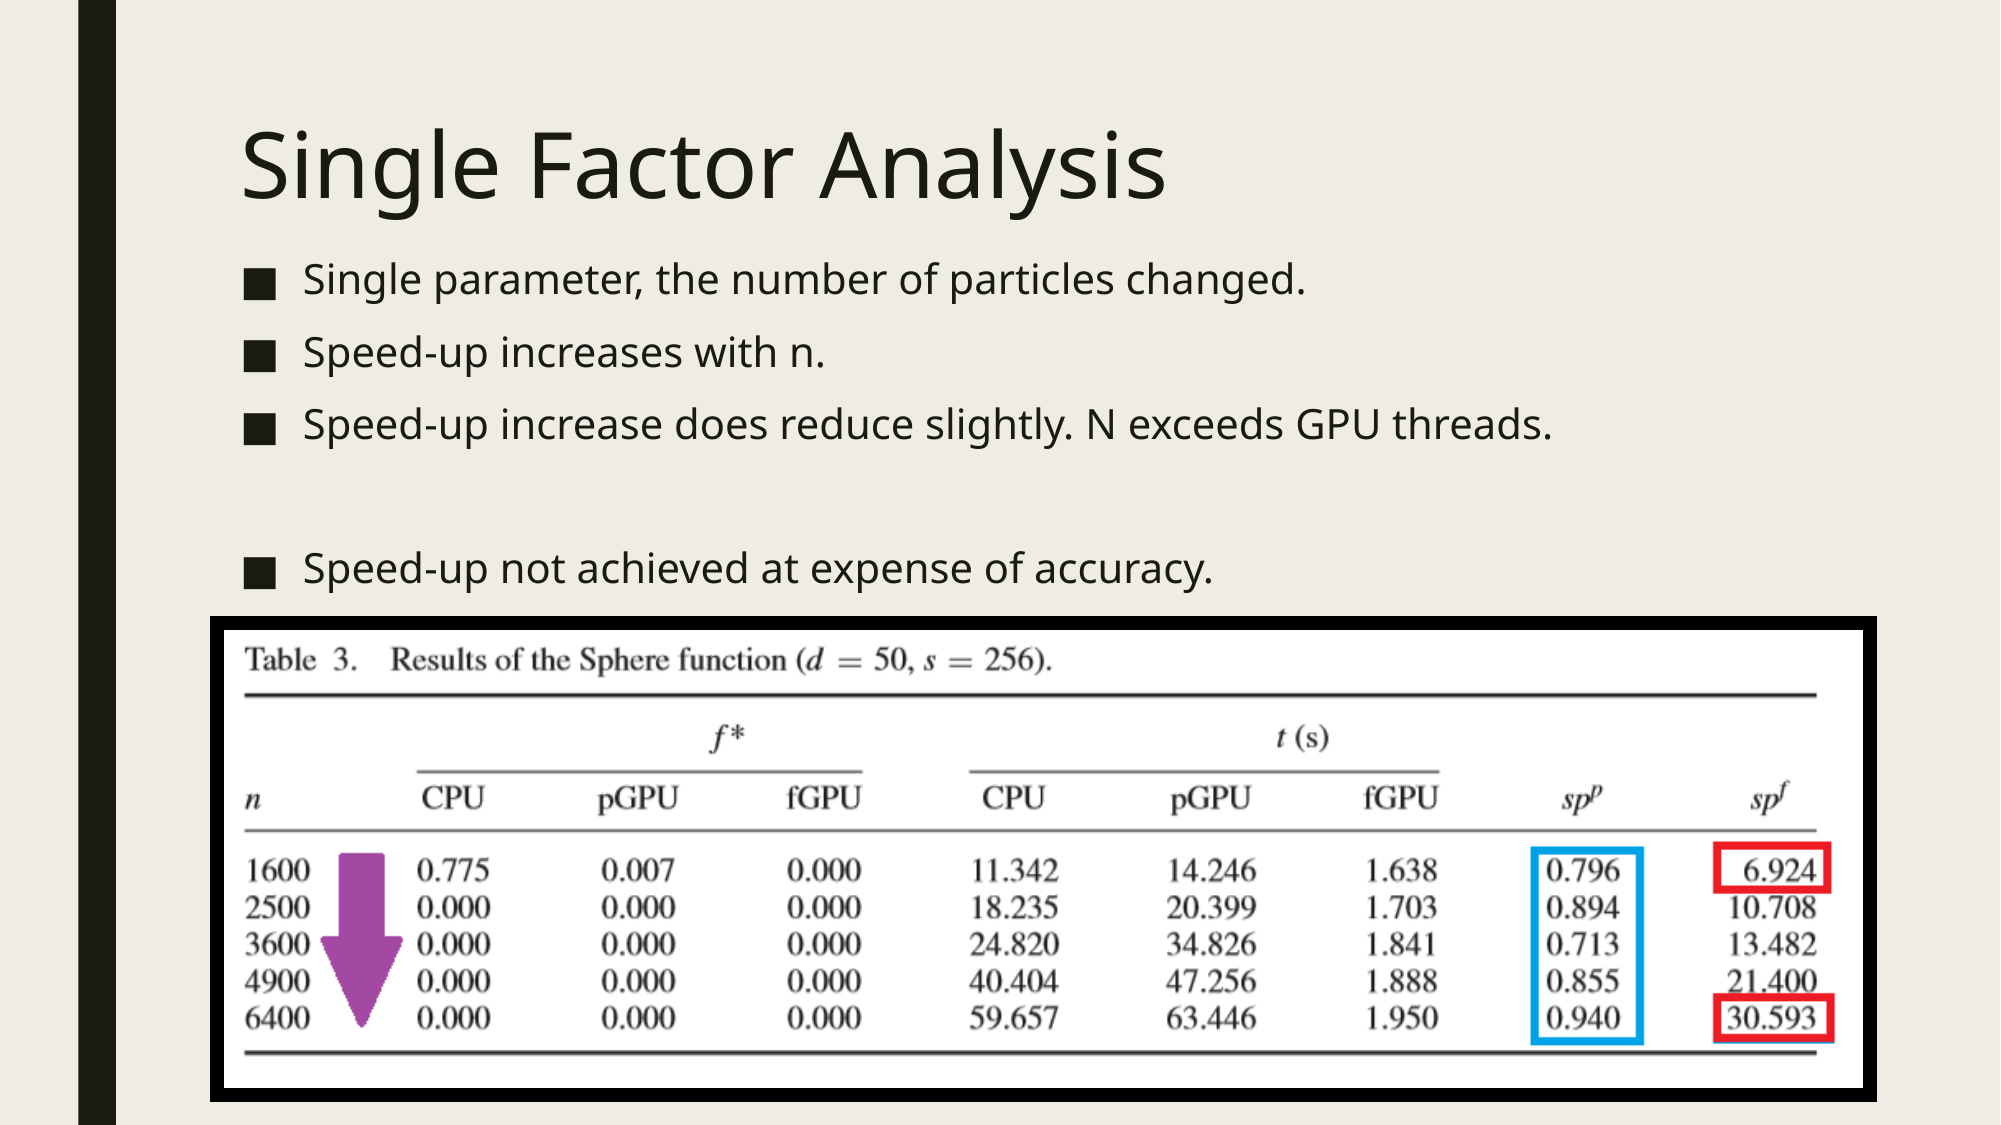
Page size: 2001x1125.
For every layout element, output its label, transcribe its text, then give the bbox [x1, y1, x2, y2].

list Single parameter, the number of particles changed. Speed-up increases with n. Speed-up increase does reduce slightly. N exceeds GPU threads. Speed-up not achieved at expense of accuracy. [225, 249, 1800, 630]
title Single Factor Analysis [225, 112, 1800, 249]
picture [224, 630, 1863, 1088]
